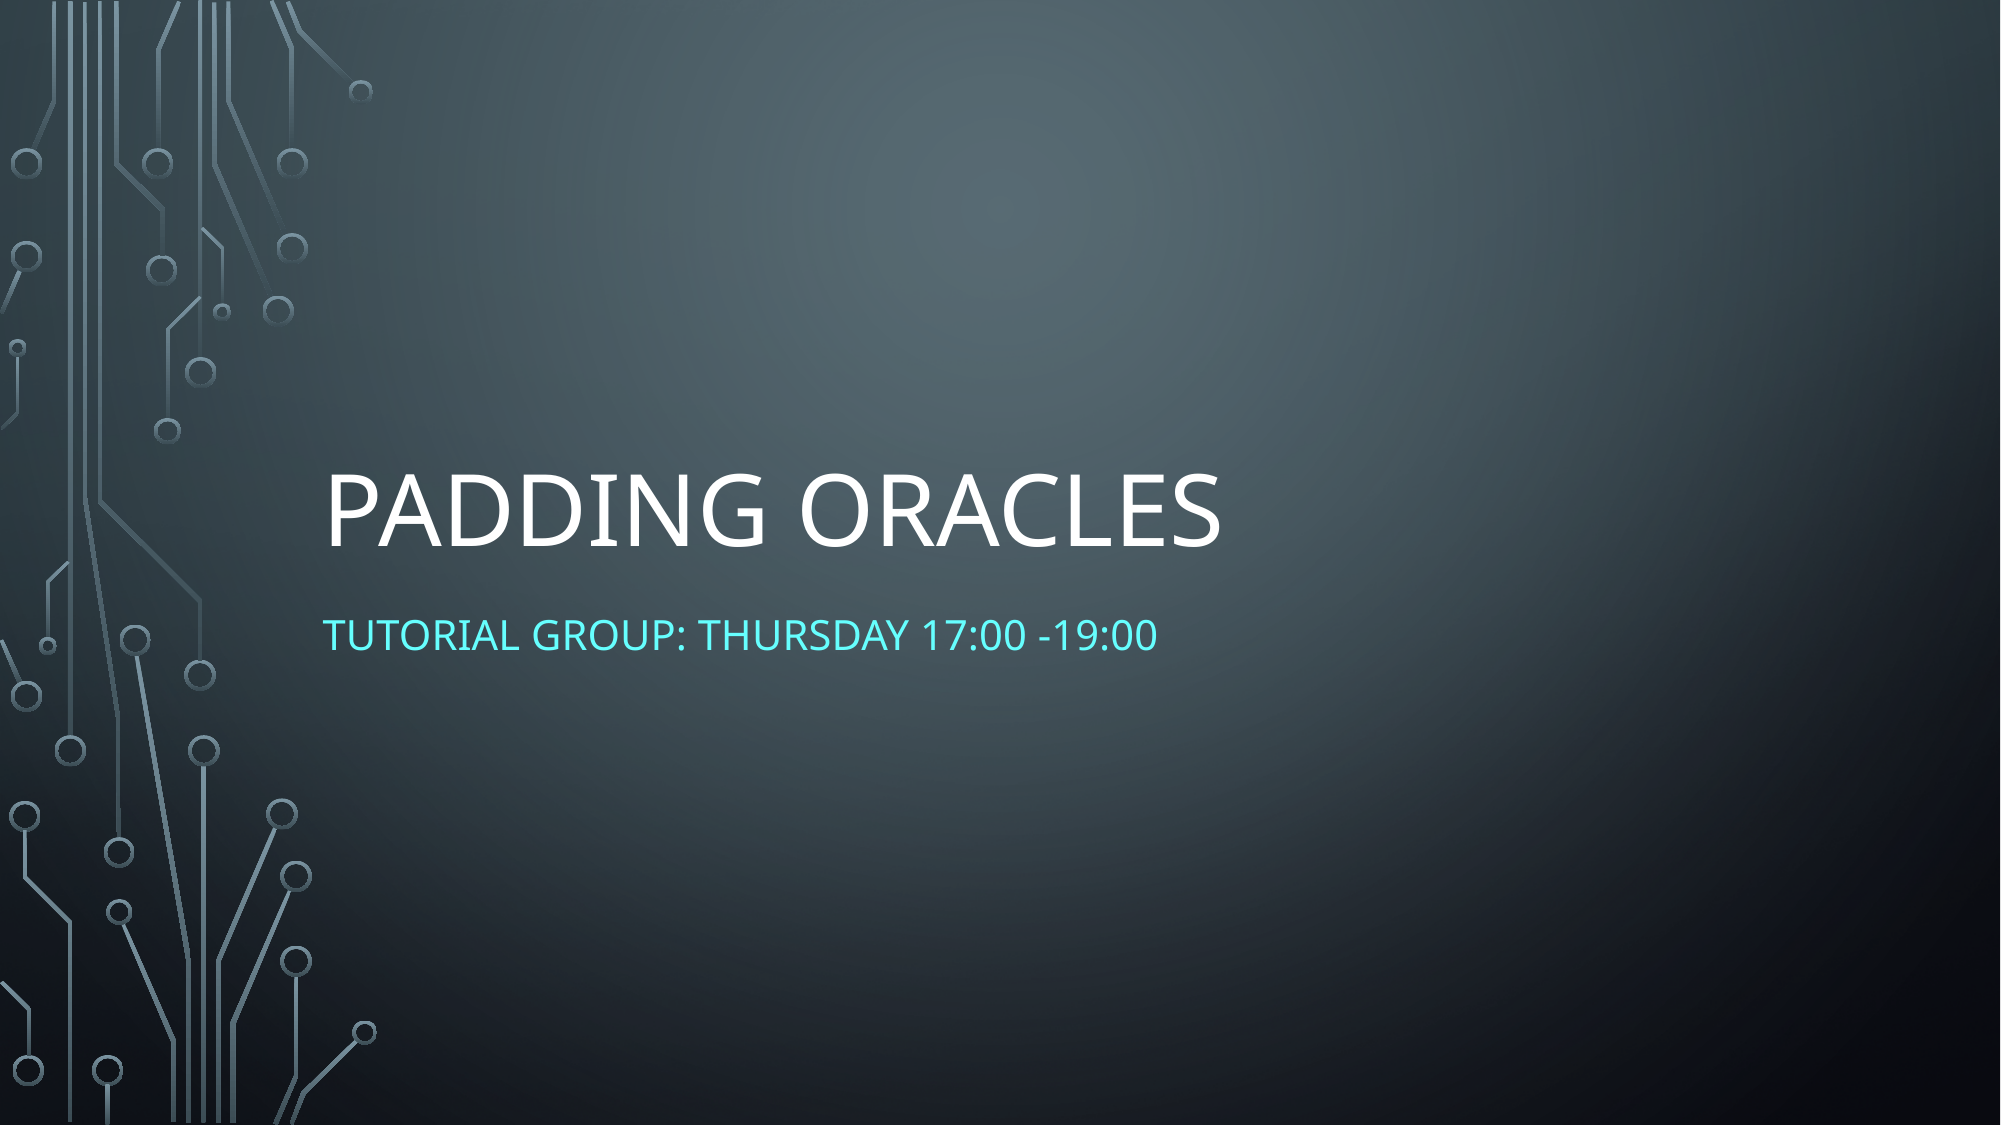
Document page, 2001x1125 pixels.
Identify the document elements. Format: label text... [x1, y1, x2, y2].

title Padding oracles [307, 184, 1750, 576]
subtitle Tutorial group: Thursday 17:00 -19:00 [307, 590, 1750, 863]
